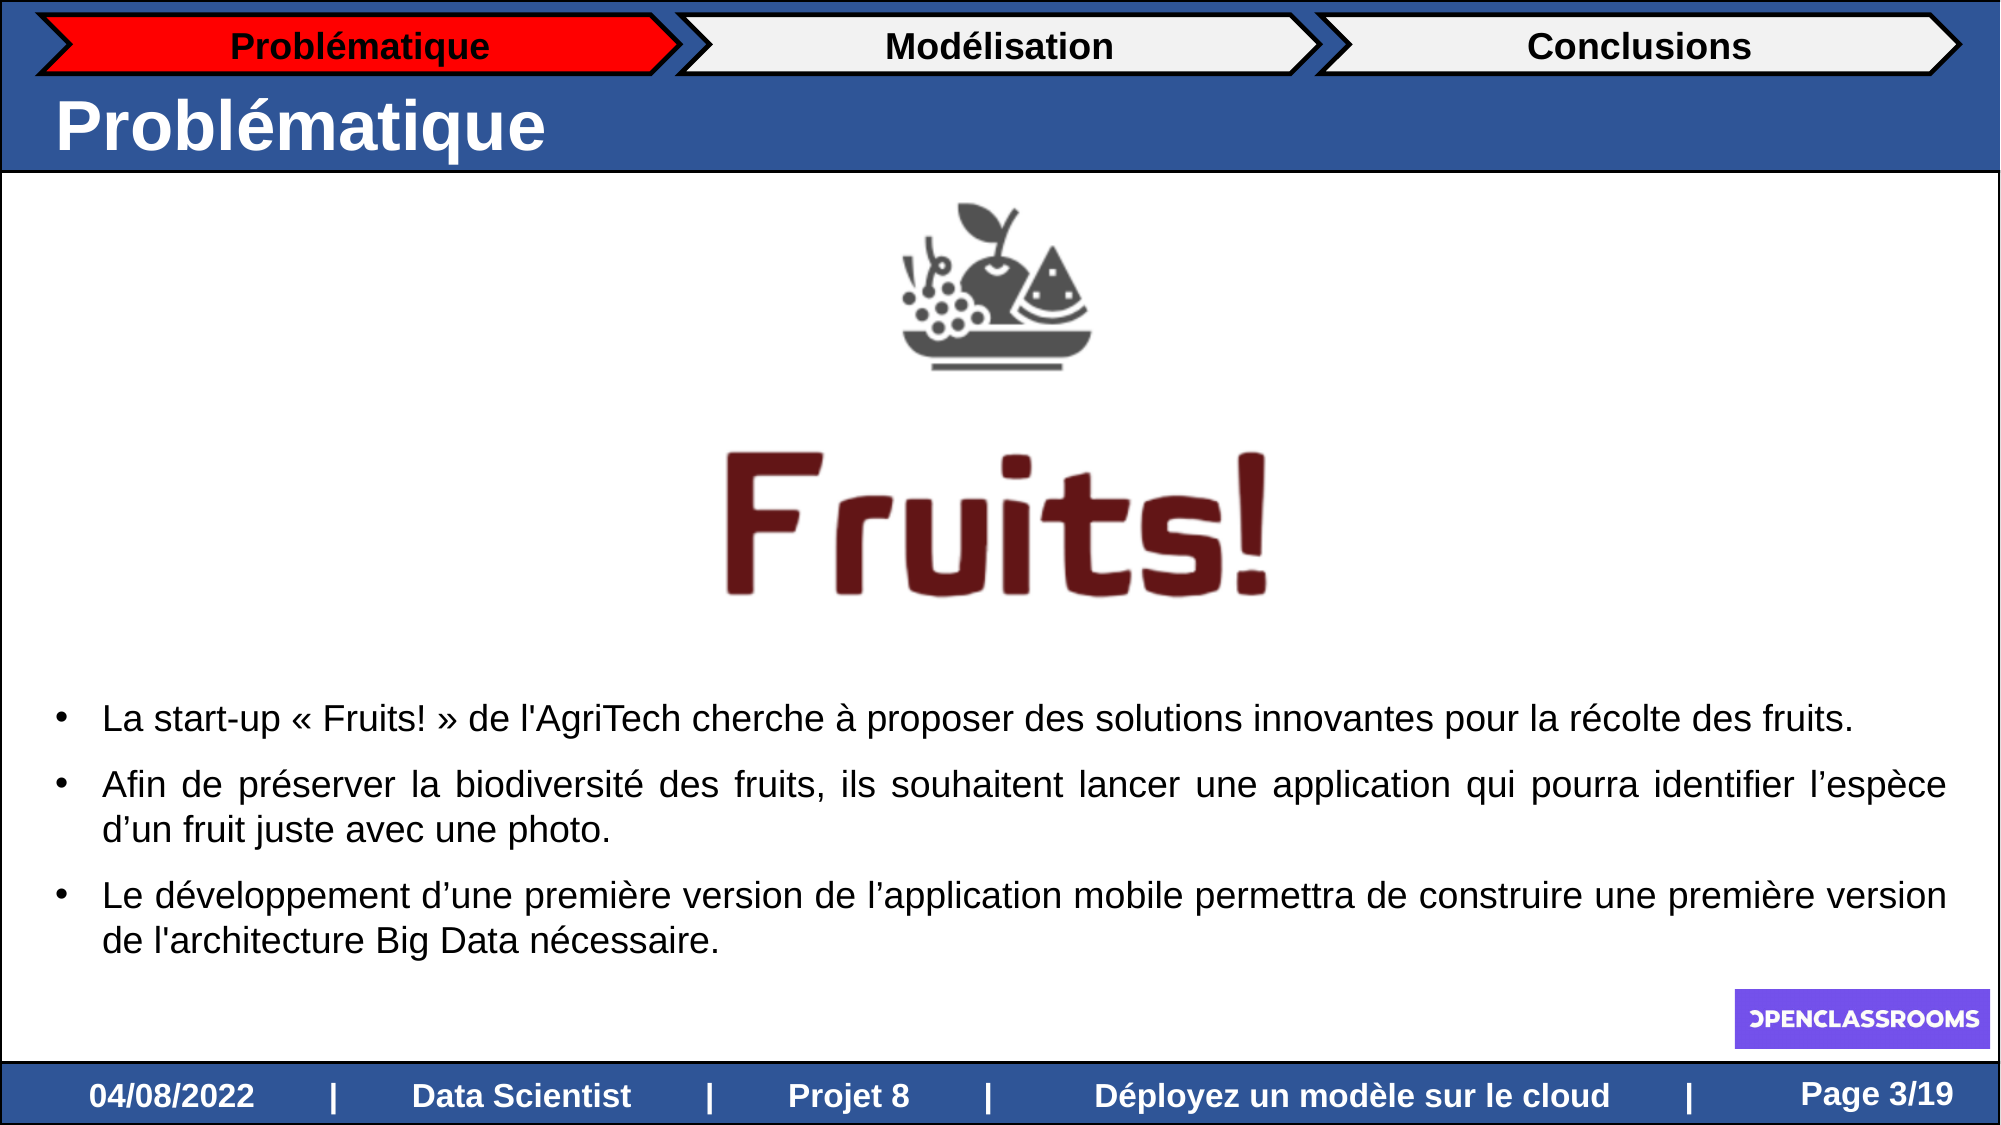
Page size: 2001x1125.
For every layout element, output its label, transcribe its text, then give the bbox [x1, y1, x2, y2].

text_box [40, 14, 1960, 74]
text_box Page 3/19 [1739, 1065, 1971, 1125]
text_box La start-up « Fruits! » de l'AgriTech cherche à proposer des solutions innovantes pour la récolte des fruits. Afin de préserver la biodiversité des fruits, ils souhaitent lancer une application qui pourra identifier l’espèce d’un fruit juste avec une photo. Le développement d’une première version de l’application mobile permettra de construire une première version de l'architecture Big Data nécessaire. [40, 686, 1963, 969]
title Problématique [40, 74, 1766, 194]
picture [1734, 989, 1991, 1049]
picture [722, 193, 1278, 607]
